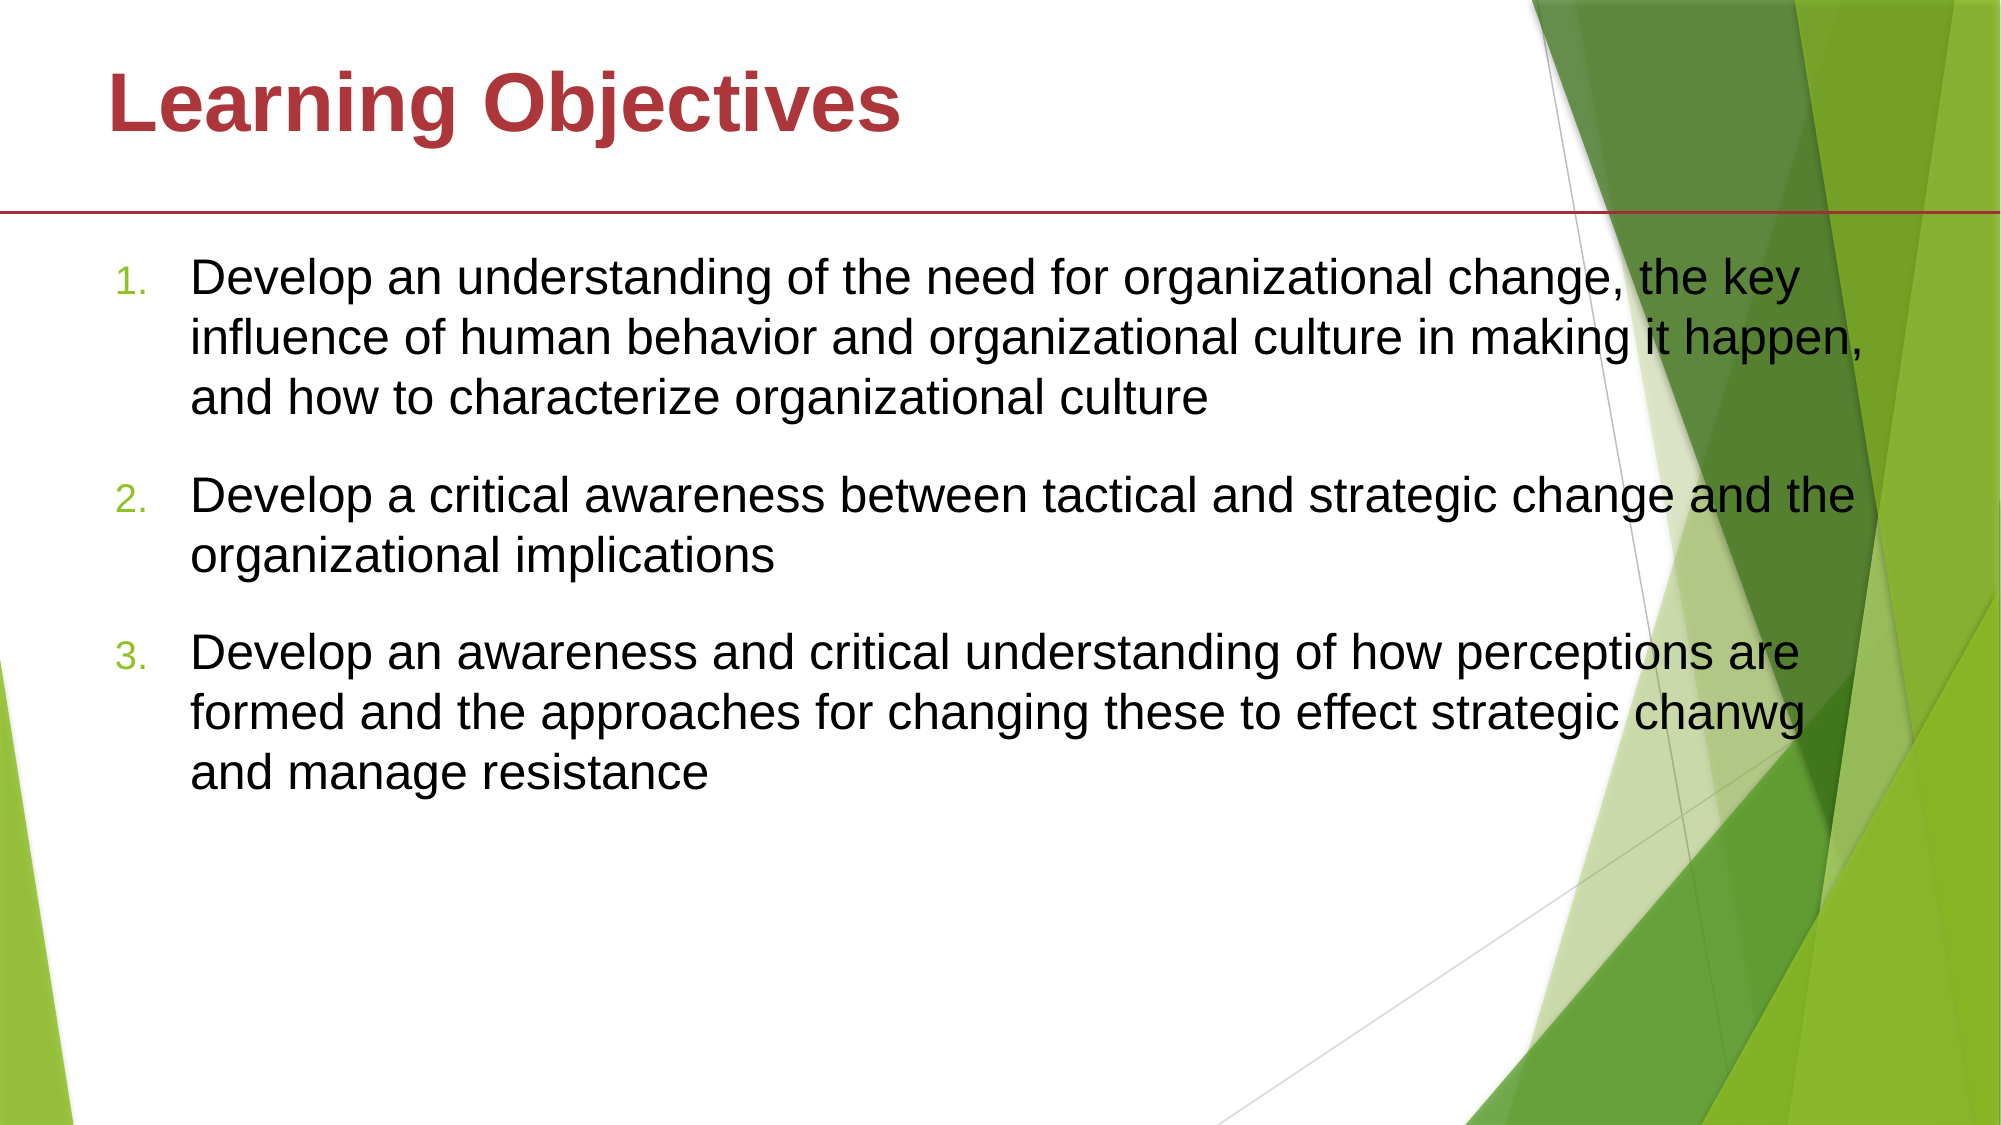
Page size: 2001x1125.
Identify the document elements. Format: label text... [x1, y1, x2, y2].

title Learning Objectives [0, 0, 2000, 197]
list Develop an understanding of the need for organizational change, the key influence of human behavior and organizational culture in making it happen, and how to characterize organizational culture Develop a critical awareness between tactical and strategic change and the organizational implications Develop an awareness and critical understanding of how perceptions are formed and the approaches for changing these to effect strategic chanwg and manage resistance [99, 237, 1900, 1075]
